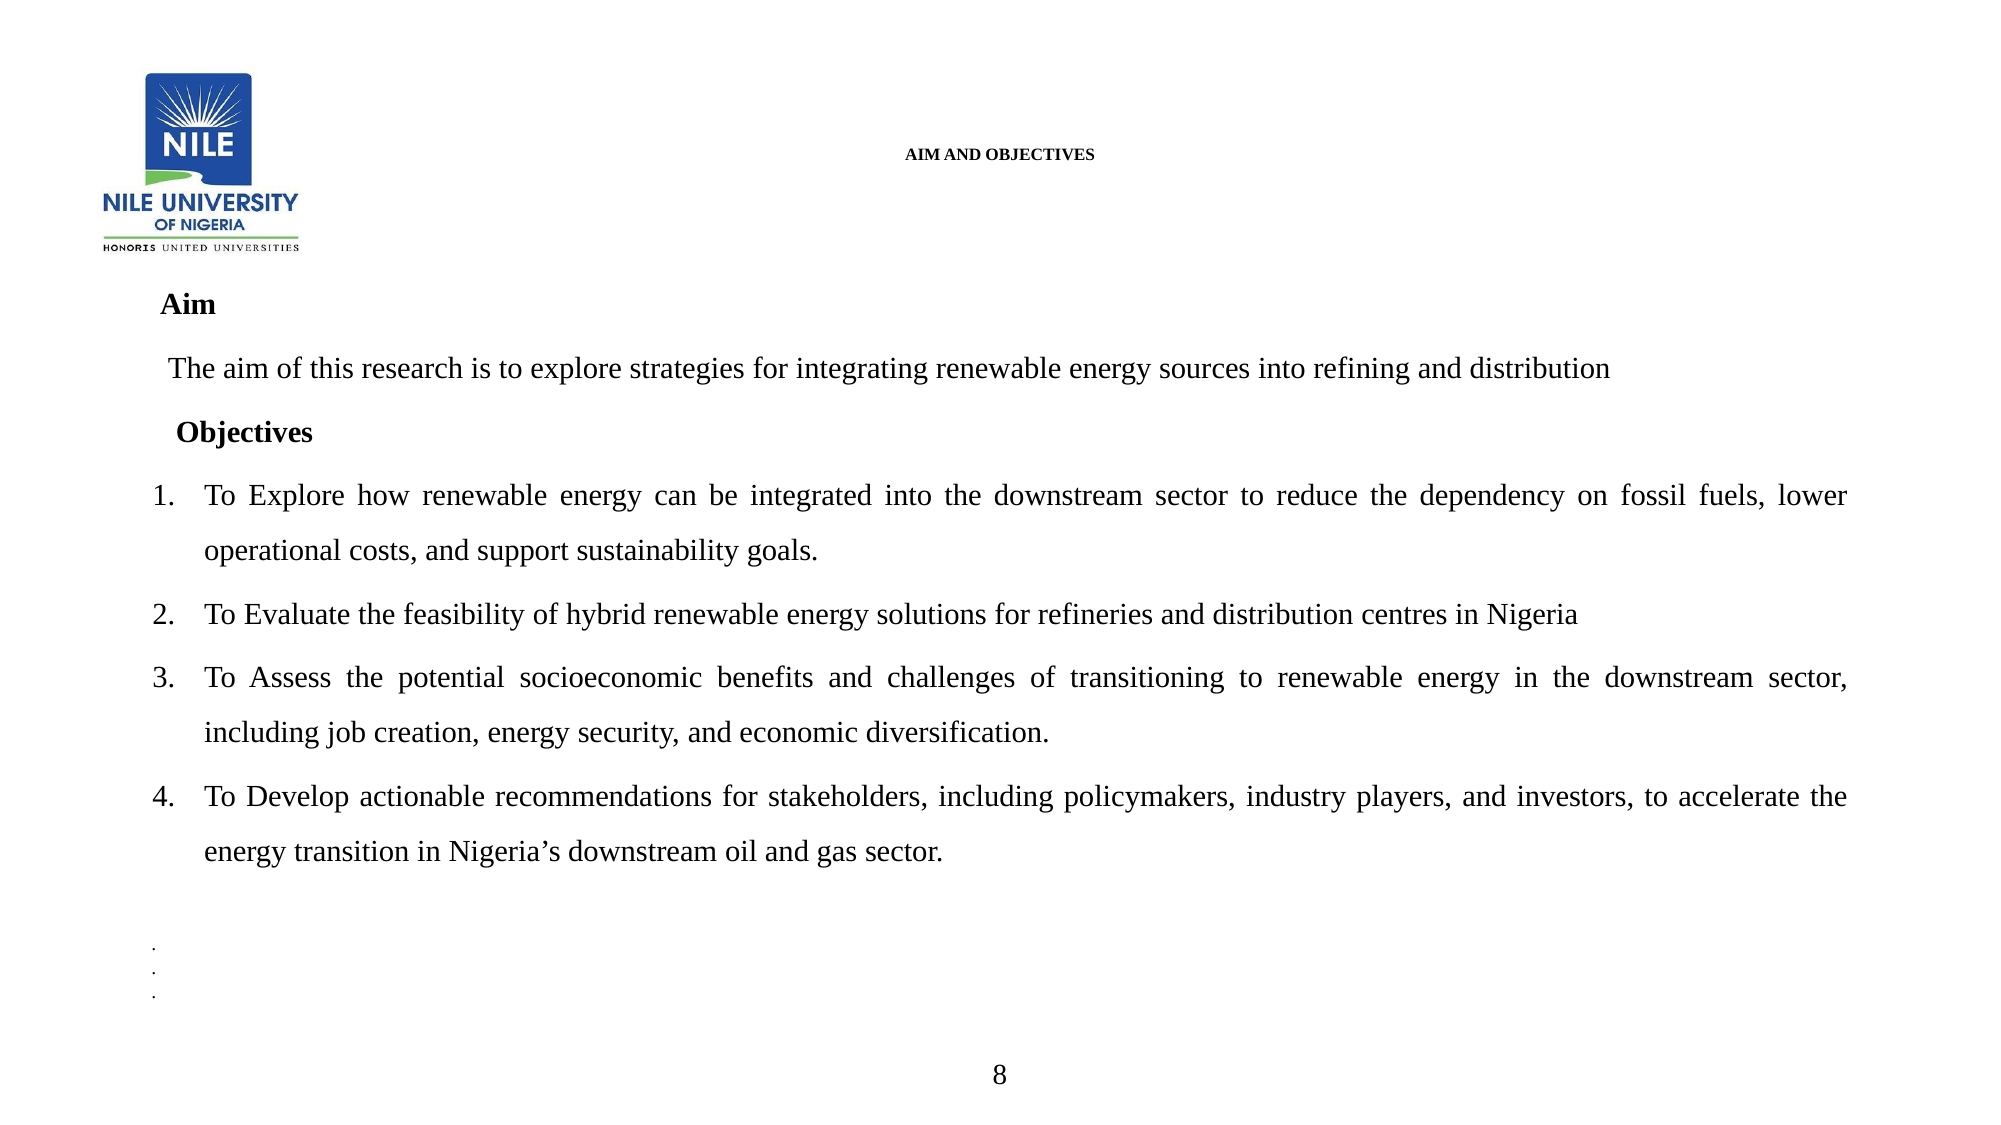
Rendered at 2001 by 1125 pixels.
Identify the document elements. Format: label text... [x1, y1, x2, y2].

footer 8 [662, 1042, 1338, 1103]
title AIM AND OBJECTIVES [137, 25, 1863, 131]
picture [97, 68, 302, 254]
list Aim The aim of this research is to explore strategies for integrating renewable energy sources into refining and distribution Objectives To Explore how renewable energy can be integrated into the downstream sector to reduce the dependency on fossil fuels, lower operational costs, and support sustainability goals. To Evaluate the feasibility of hybrid renewable energy solutions for refineries and distribution centres in Nigeria To Assess the potential socioeconomic benefits and challenges of transitioning to renewable energy in the downstream sector, including job creation, energy security, and economic diversification. To Develop actionable recommendations for stakeholders, including policymakers, industry players, and investors, to accelerate the energy transition in Nigeria’s downstream oil and gas sector. [137, 131, 1863, 1014]
